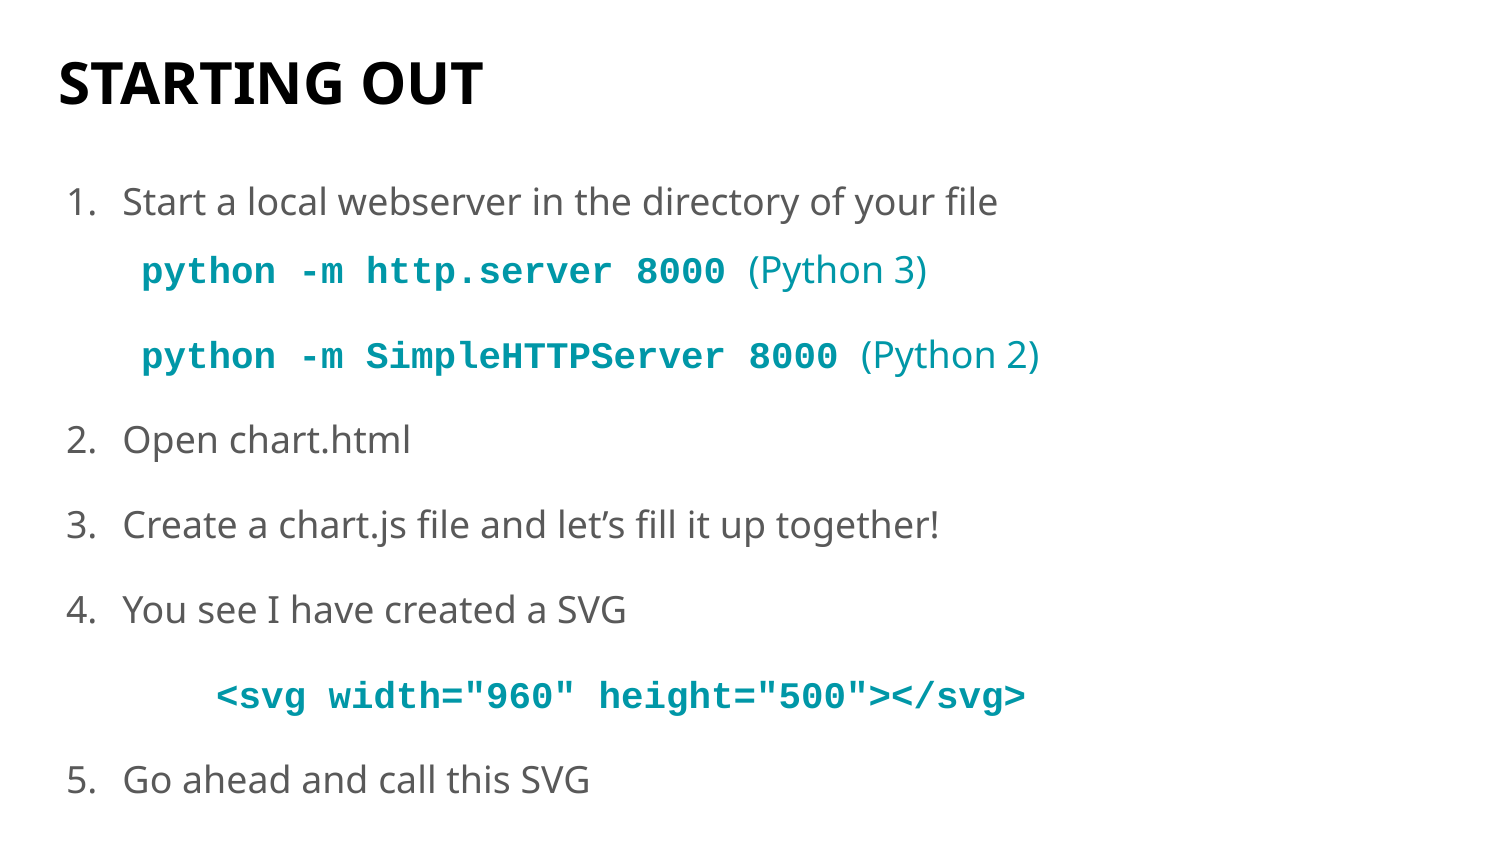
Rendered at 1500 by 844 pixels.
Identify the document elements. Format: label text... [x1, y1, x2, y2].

title STARTING OUT [43, 31, 1442, 126]
list Start a local webserver in the directory of your file python -m http.server 8000 (Python 3) python -m SimpleHTTPServer 8000 (Python 2) Open chart.html Create a chart.js file and let’s fill it up together! You see I have created a SVG <svg width="960" height="500"></svg> Go ahead and call this SVG [51, 140, 1449, 785]
